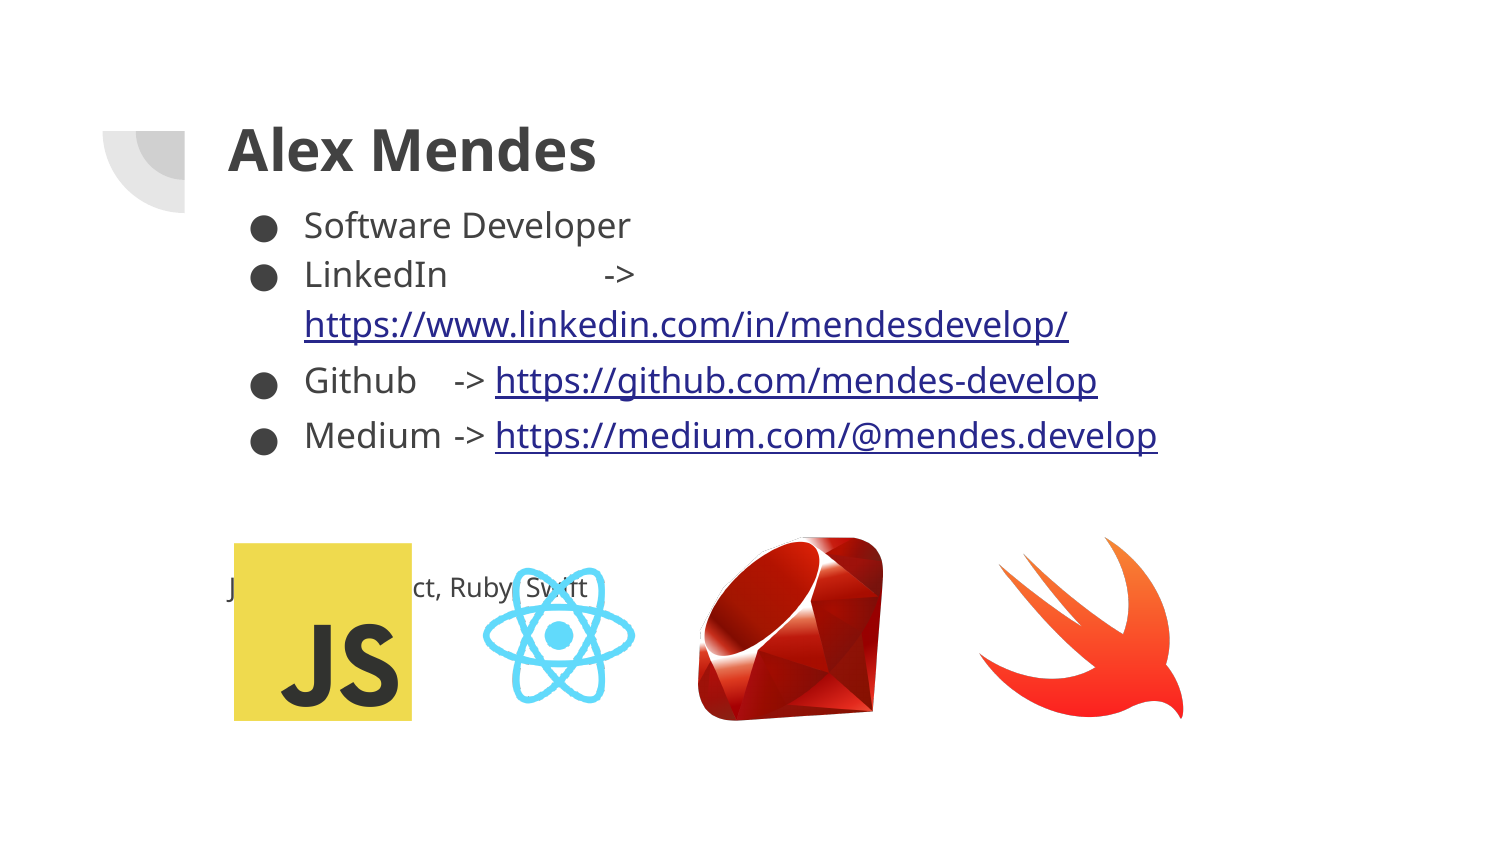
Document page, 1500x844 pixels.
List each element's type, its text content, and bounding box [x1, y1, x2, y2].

picture [698, 536, 883, 722]
title Alex Mendes [213, 98, 1368, 181]
list Software Developer LinkedIn -> https://www.linkedin.com/in/mendesdevelop/ Github -> https://github.com/mendes-develop Medium -> https://medium.com/@mendes.develop Javascript, React, Ruby, Swift [213, 181, 1368, 599]
picture [979, 536, 1185, 722]
picture [234, 543, 413, 722]
picture [427, 543, 689, 728]
